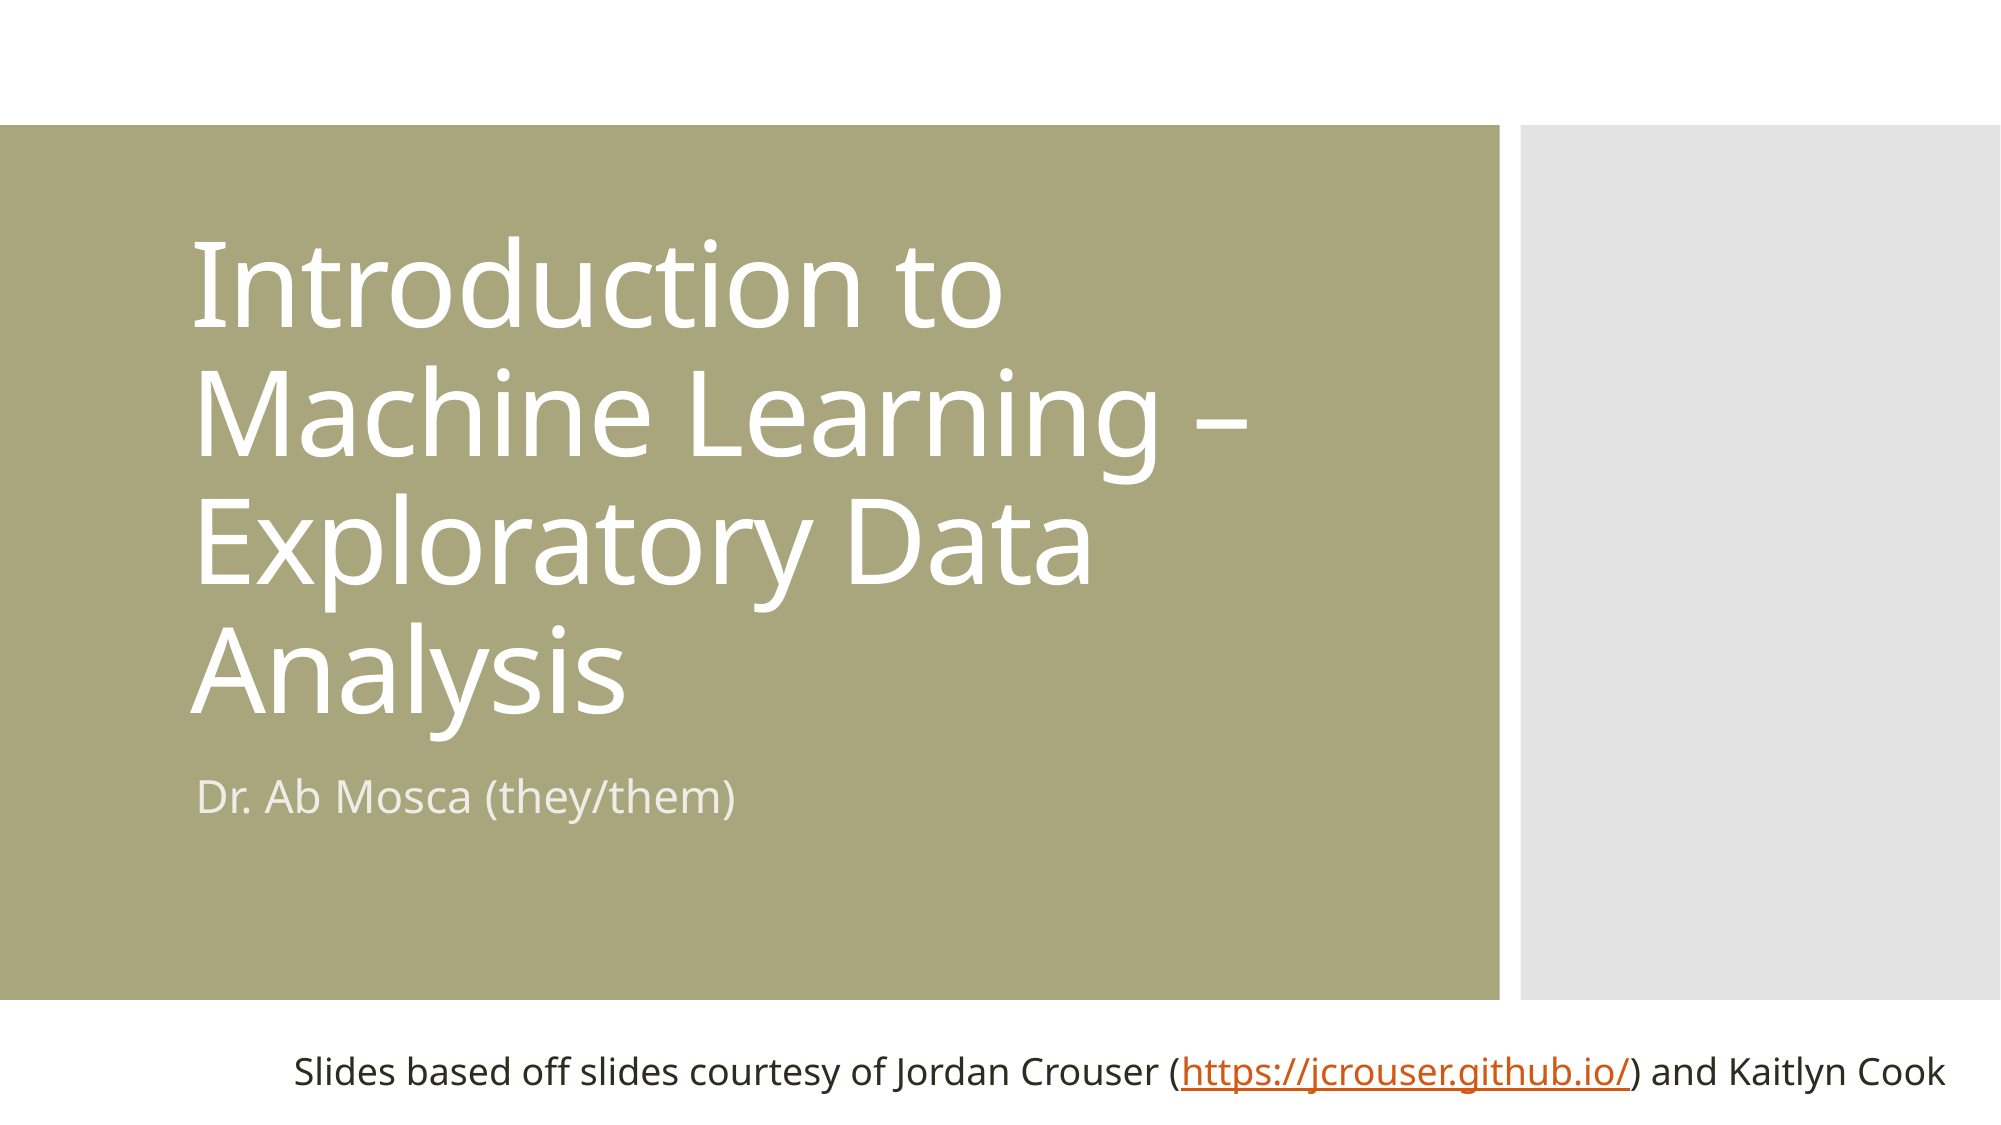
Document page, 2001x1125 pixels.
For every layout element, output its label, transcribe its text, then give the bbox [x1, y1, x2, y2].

subtitle Dr. Ab Mosca (they/them) [180, 766, 1381, 917]
title Introduction to Machine Learning – Exploratory Data Analysis [175, 213, 1376, 747]
text_box Slides based off slides courtesy of Jordan Crouser (https://jcrouser.github.io/) and Kaitlyn Cook [279, 1040, 1972, 1107]
